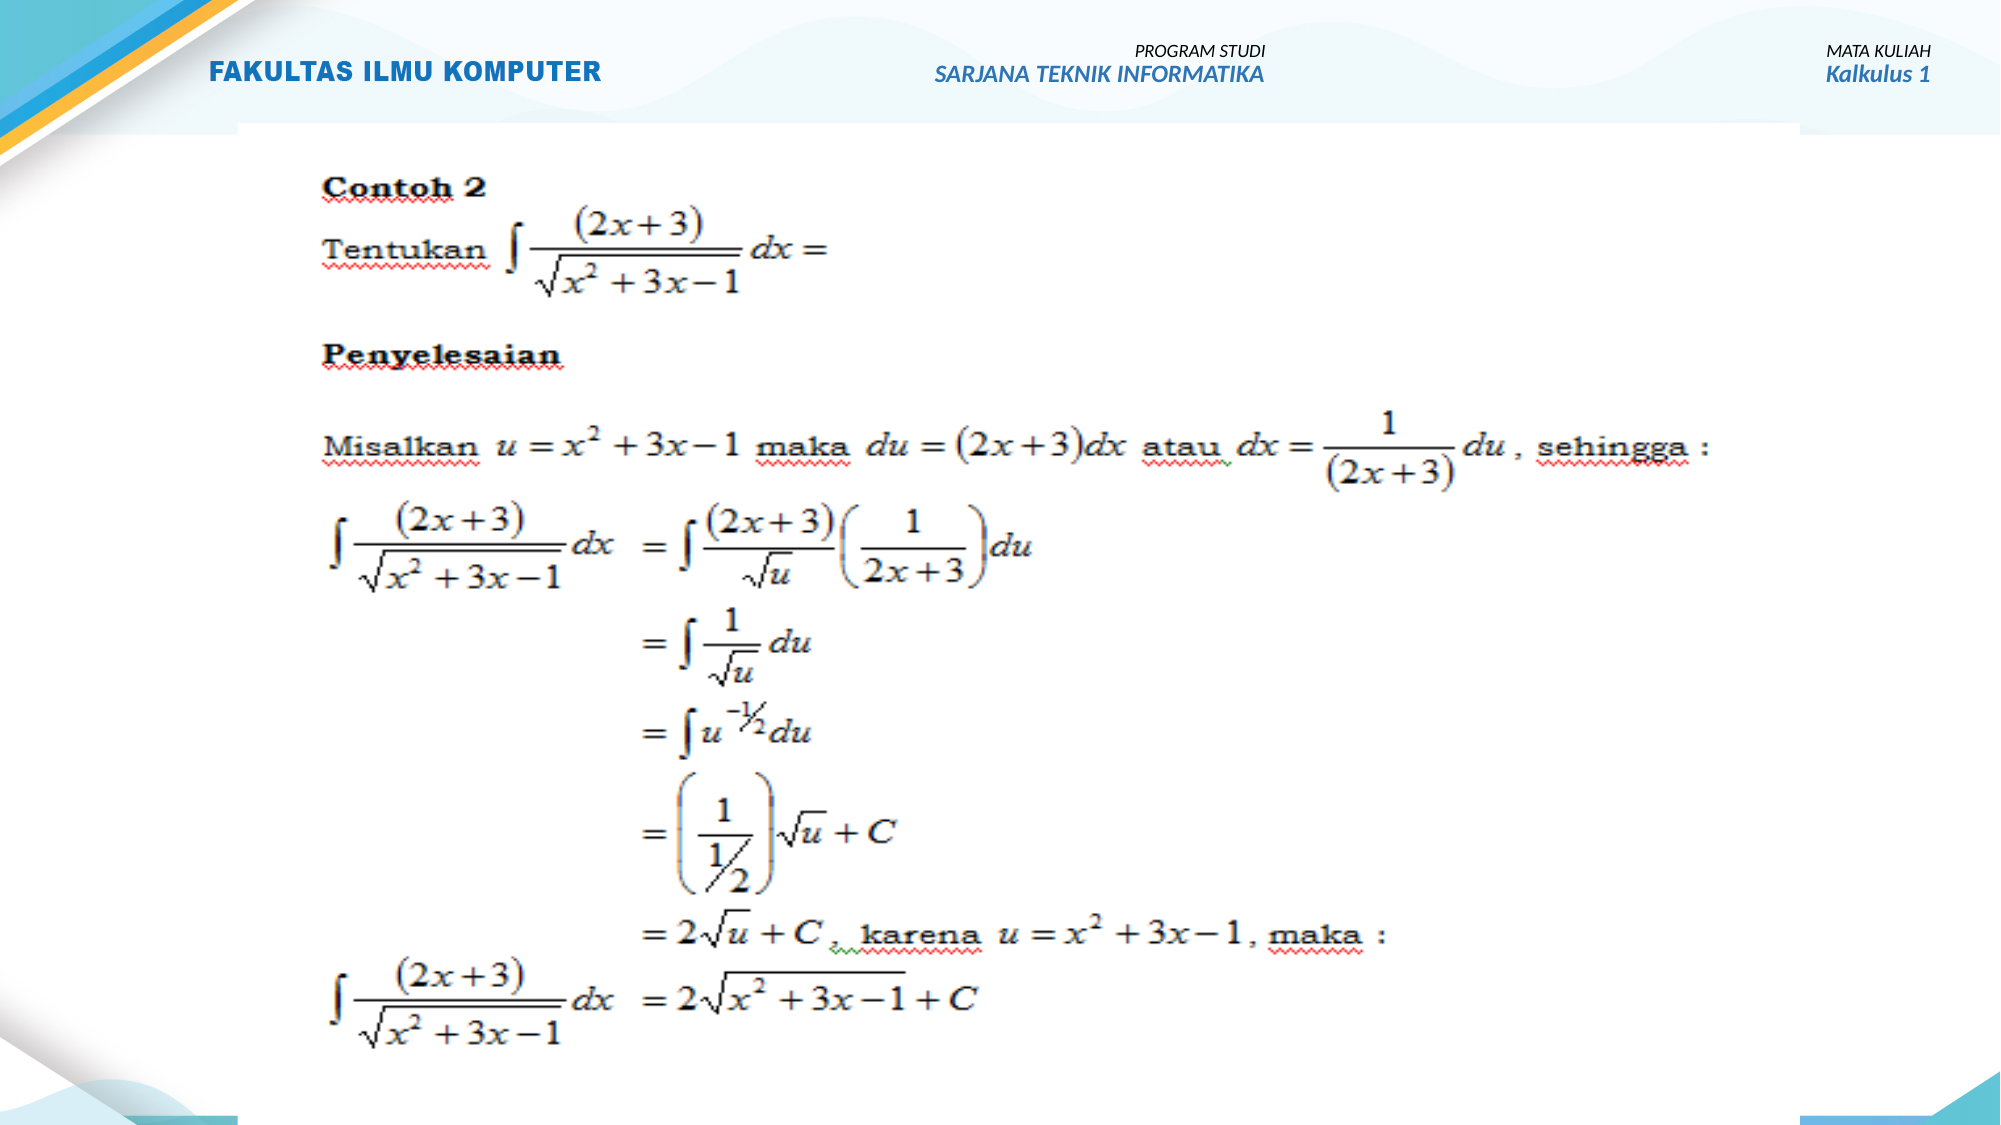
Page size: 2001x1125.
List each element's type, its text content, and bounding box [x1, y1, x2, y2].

text_box PROGRAM STUDI SARJANA TEKNIK INFORMATIKA [904, 33, 1281, 118]
text_box MATA KULIAH Kalkulus 1 [1569, 33, 1946, 118]
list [237, 123, 1800, 1125]
picture [0, 0, 2000, 1125]
